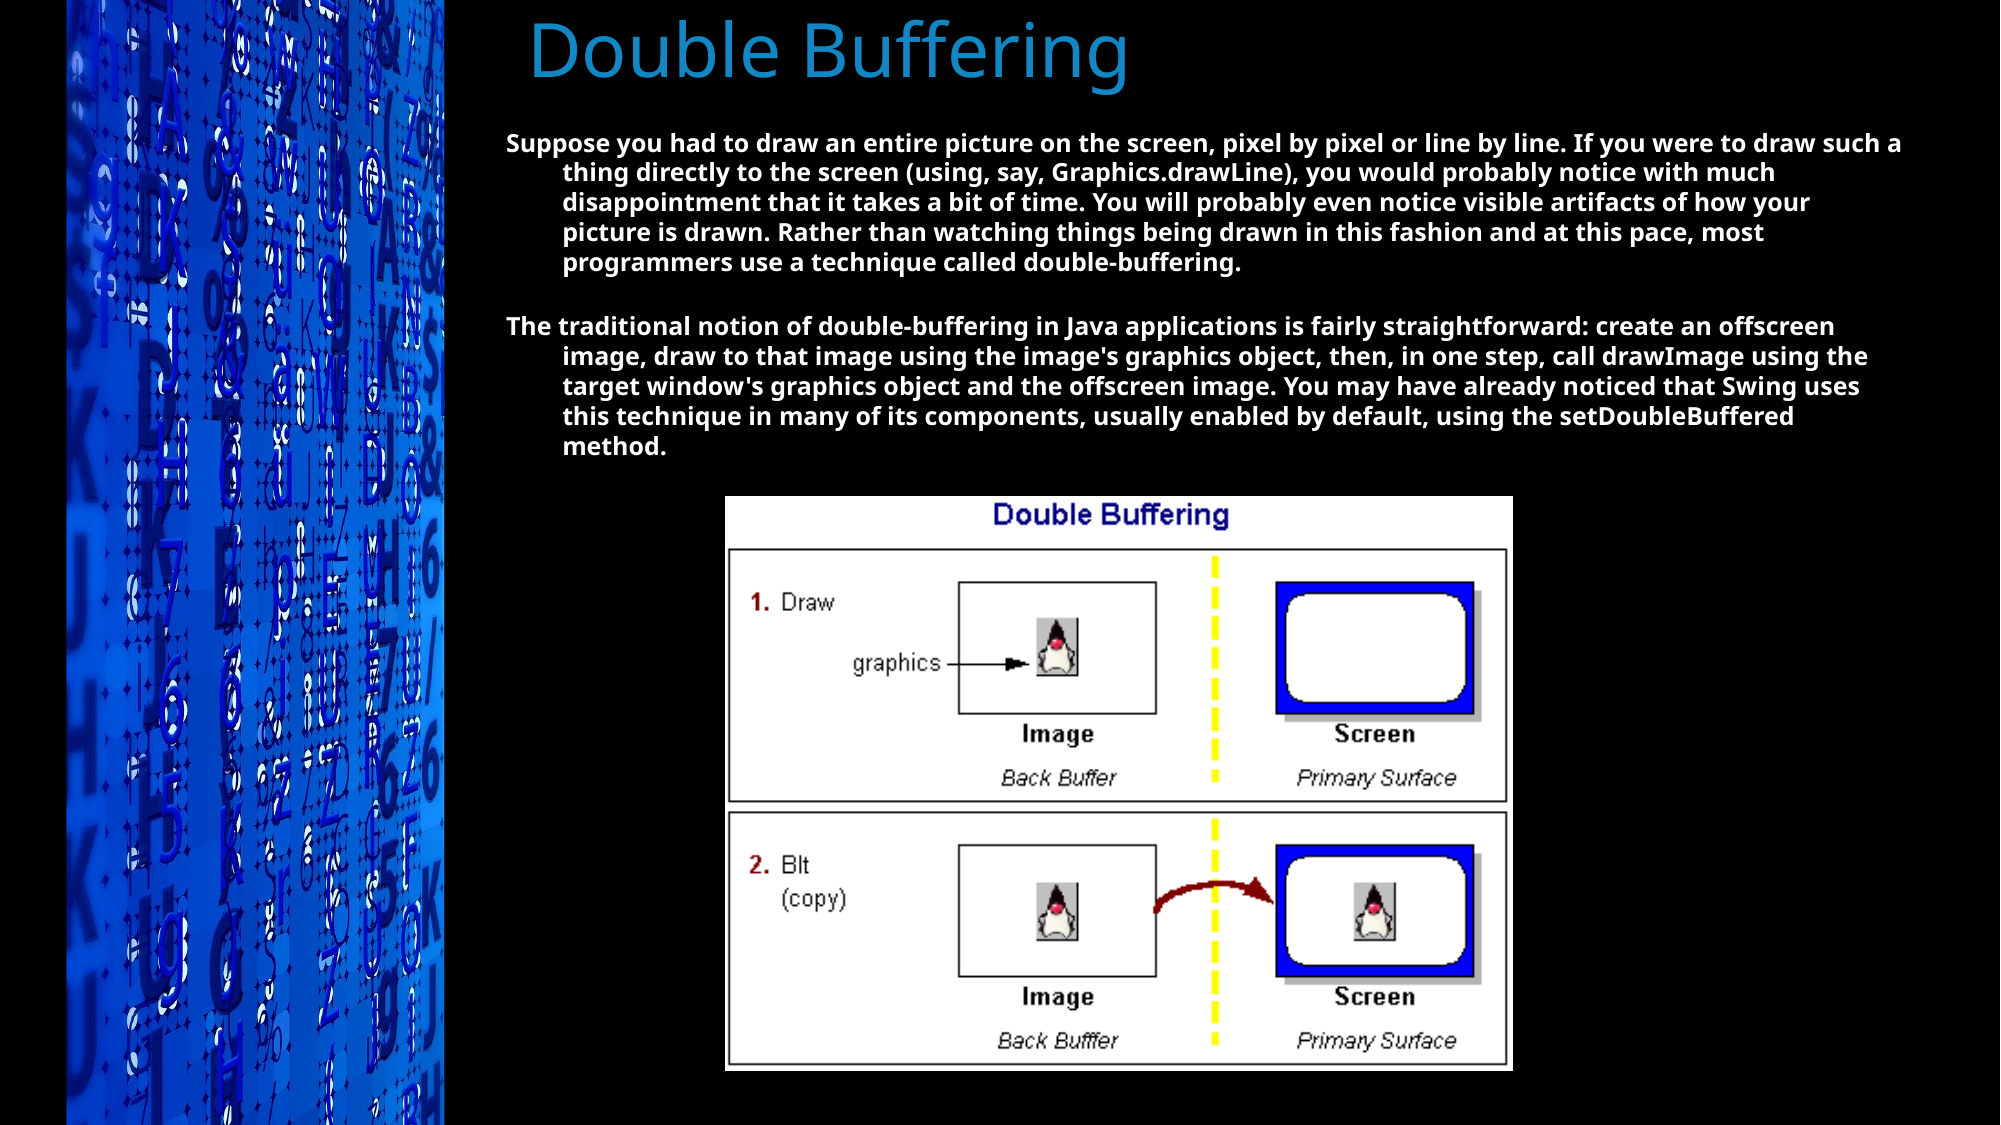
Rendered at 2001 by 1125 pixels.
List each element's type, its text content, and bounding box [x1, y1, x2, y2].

text_box Double Buffering [525, 0, 1888, 93]
text_box Suppose you had to draw an entire picture on the screen, pixel by pixel or line by line. If you were to draw such a thing directly to the screen (using, say, Graphics.drawLine), you would probably notice with much disappointment that it takes a bit of time. You will probably even notice visible artifacts of how your picture is drawn. Rather than watching things being drawn in this fashion and at this pace, most programmers use a technique called double-buffering. The traditional notion of double-buffering in Java applications is fairly straightforward: create an offscreen image, draw to that image using the image's graphics object, then, in one step, call drawImage using the target window's graphics object and the offscreen image. You may have already noticed that Swing uses this technique in many of its components, usually enabled by default, using the setDoubleBuffered method. [504, 124, 1909, 461]
picture [66, 0, 445, 1125]
picture [724, 496, 1513, 1071]
